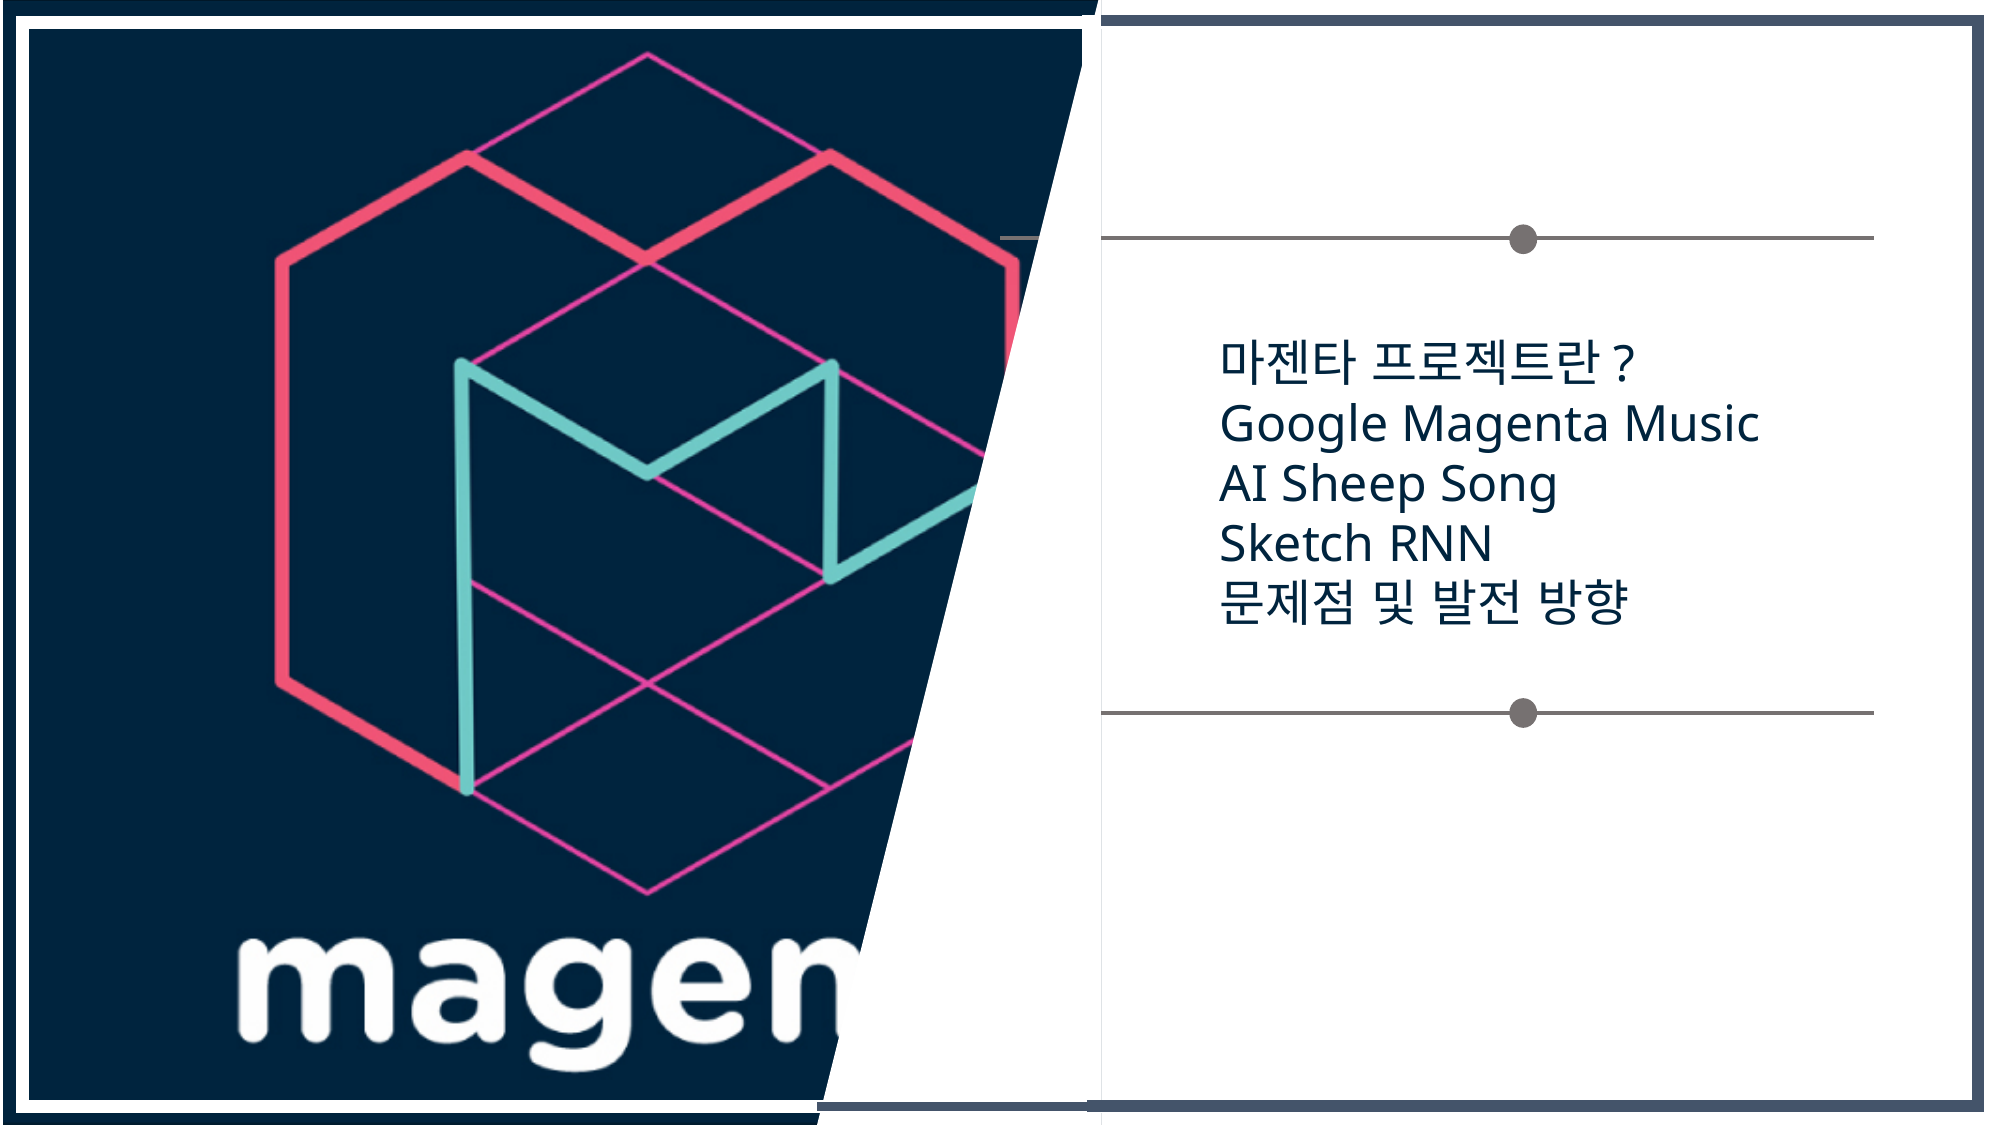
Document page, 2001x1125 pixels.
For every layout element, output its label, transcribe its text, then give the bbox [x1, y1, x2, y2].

text_box [1102, 16, 1910, 26]
text_box [1102, 15, 1984, 1112]
text_box [1102, 26, 1972, 1100]
text_box [1509, 714, 1538, 728]
picture [2, 0, 1102, 1125]
text_box [1509, 698, 1538, 712]
text_box [1509, 224, 1537, 237]
text_box 마젠타 프로젝트란? Google Magenta Music AI Sheep Song Sketch RNN 문제점 및 발전 방향 [1204, 323, 1842, 639]
text_box [1102, 1102, 1824, 1111]
text_box [1509, 239, 1538, 255]
